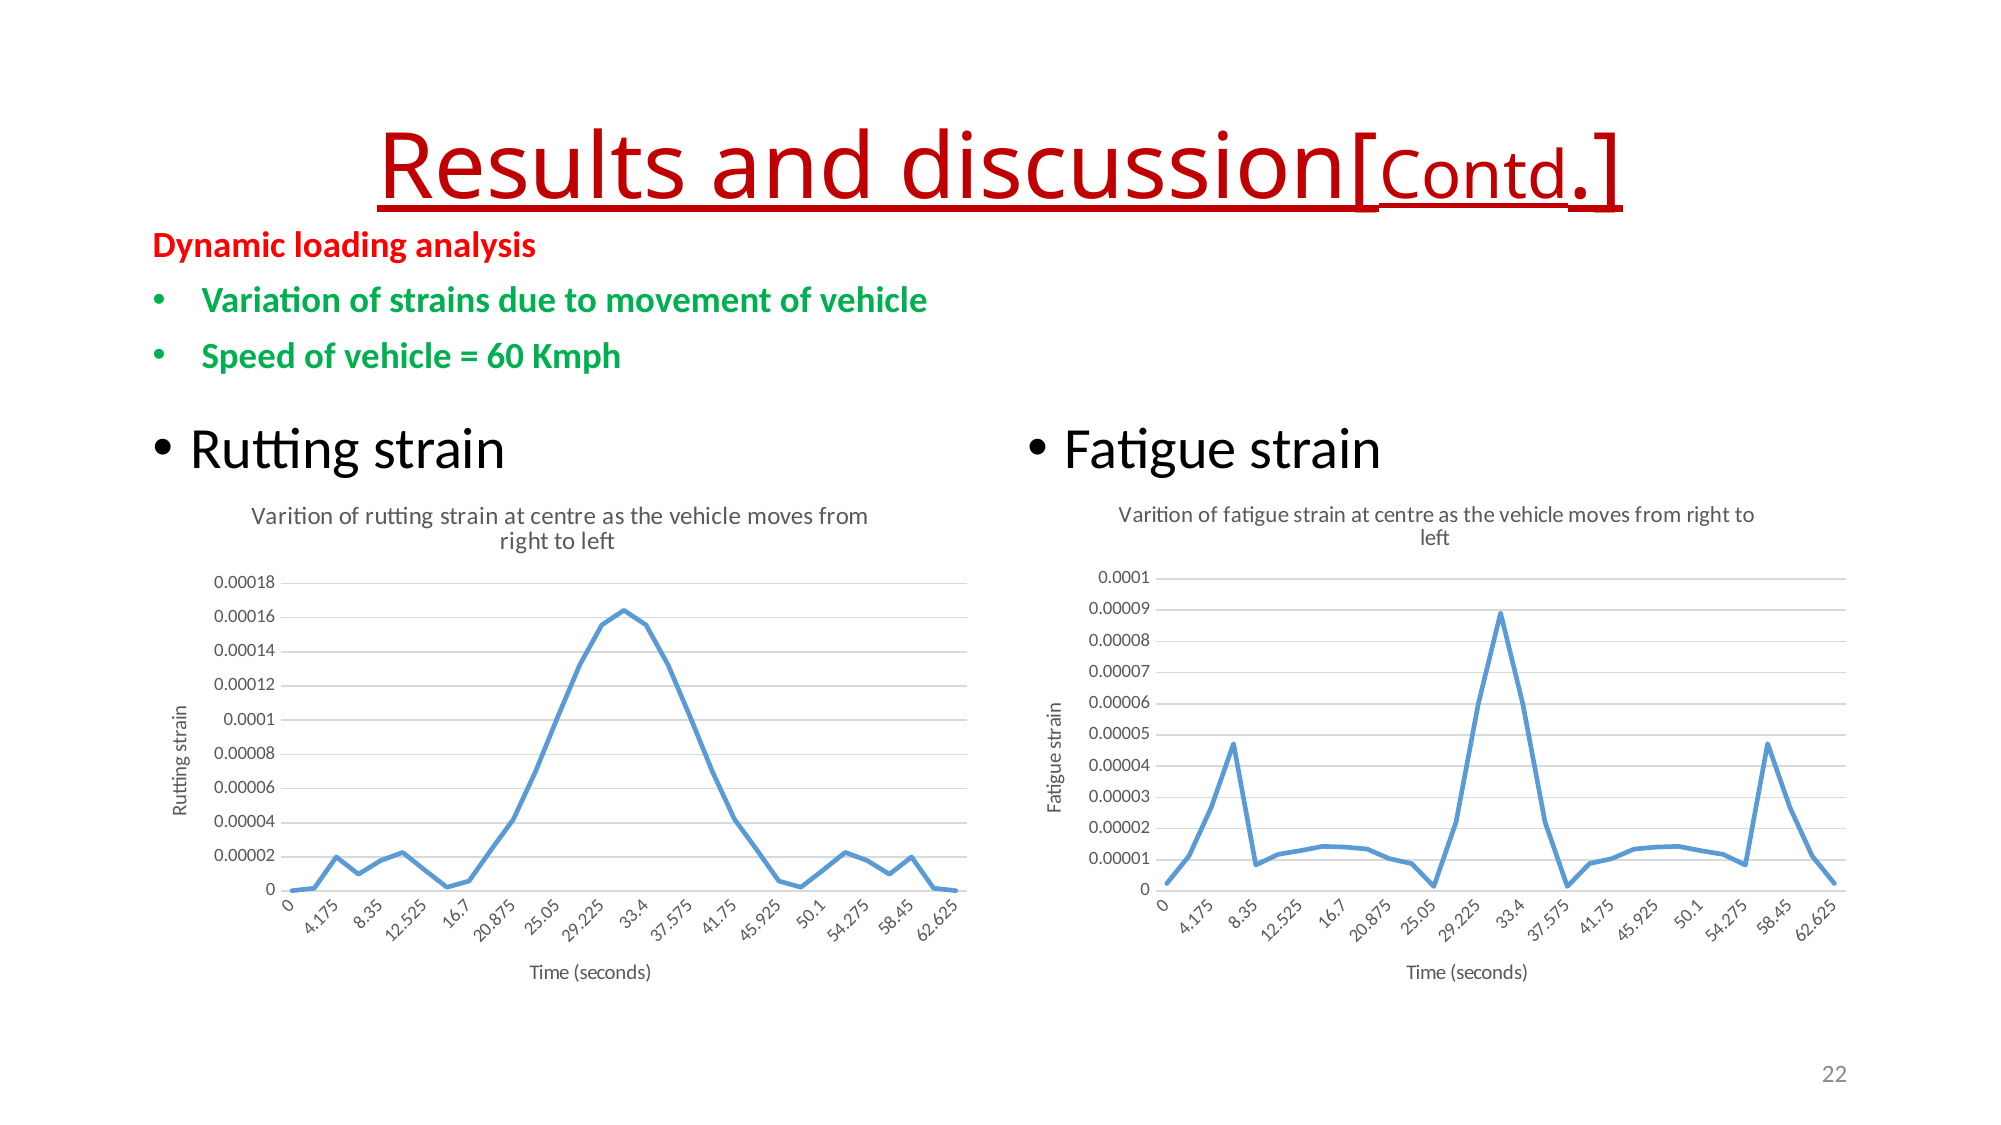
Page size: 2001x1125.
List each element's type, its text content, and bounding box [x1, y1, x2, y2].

title Results and discussion[Contd.] [137, 59, 1863, 155]
chart [137, 479, 984, 1016]
list Fatigue strain [1012, 410, 1863, 479]
chart [1012, 479, 1863, 1016]
list Rutting strain [137, 410, 984, 479]
list Dynamic loading analysis Variation of strains due to movement of vehicle Speed of vehicle = 60 Kmph [137, 155, 1863, 384]
slide_number 22 [1412, 1042, 1863, 1103]
